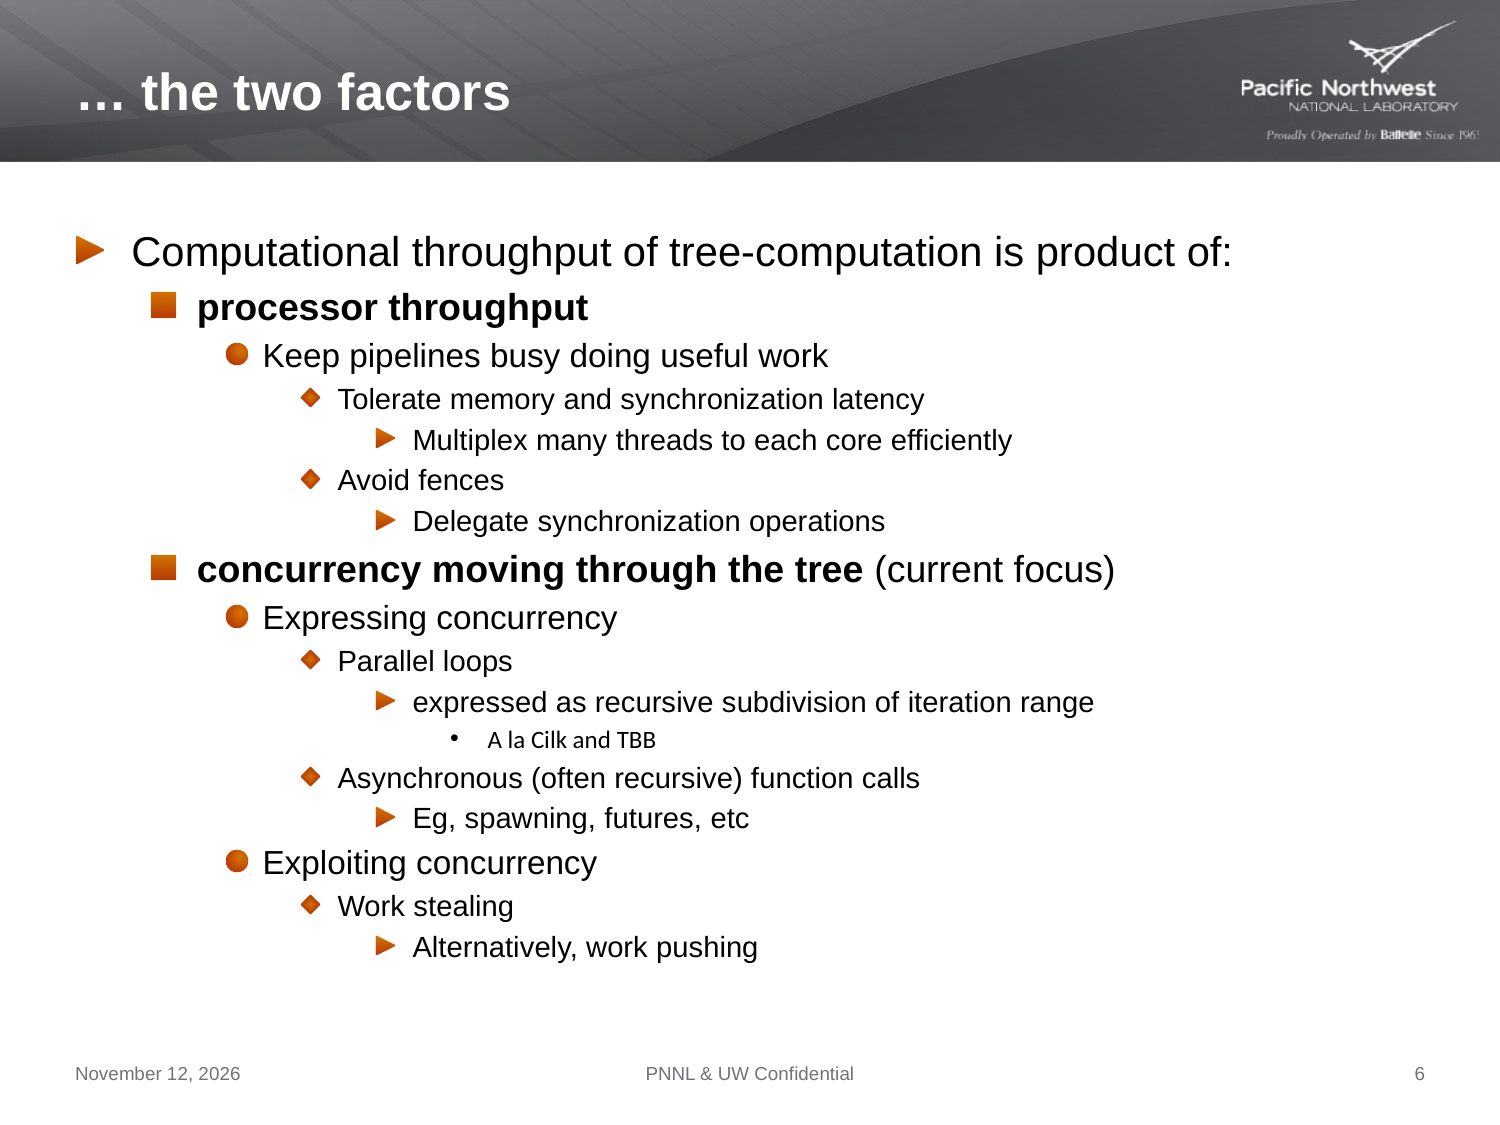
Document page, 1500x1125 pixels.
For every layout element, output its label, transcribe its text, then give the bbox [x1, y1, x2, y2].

picture [300, 649, 321, 670]
picture [375, 935, 396, 956]
footer PNNL & UW Confidential [512, 1042, 988, 1103]
picture [225, 604, 249, 629]
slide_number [75, 1042, 425, 1103]
picture [300, 468, 321, 490]
picture [75, 235, 105, 265]
picture [150, 554, 177, 581]
picture [375, 806, 396, 828]
slide_number 6 [1074, 1042, 1425, 1103]
picture [0, 0, 1500, 161]
picture [225, 849, 249, 873]
picture [300, 766, 321, 787]
picture [375, 427, 396, 449]
picture [150, 291, 177, 319]
title … the two factors [75, 58, 1163, 122]
picture [225, 342, 249, 366]
list Computational throughput of tree-computation is product of: processor throughput Keep pipelines busy doing useful work Tolerate memory and synchronization latency Multiplex many threads to each core efficiently Avoid fences Delegate synchronization operations concurrency moving through the tree (current focus) Expressing concurrency Parallel loops expressed as recursive subdivision of iteration range A la Cilk and TBB Asynchronous (often recursive) function calls Eg, spawning, futures, etc Exploiting concurrency Work stealing Alternatively, work pushing [75, 224, 1260, 963]
picture [375, 509, 396, 531]
picture [300, 894, 321, 915]
picture [375, 690, 396, 711]
picture [300, 387, 321, 408]
